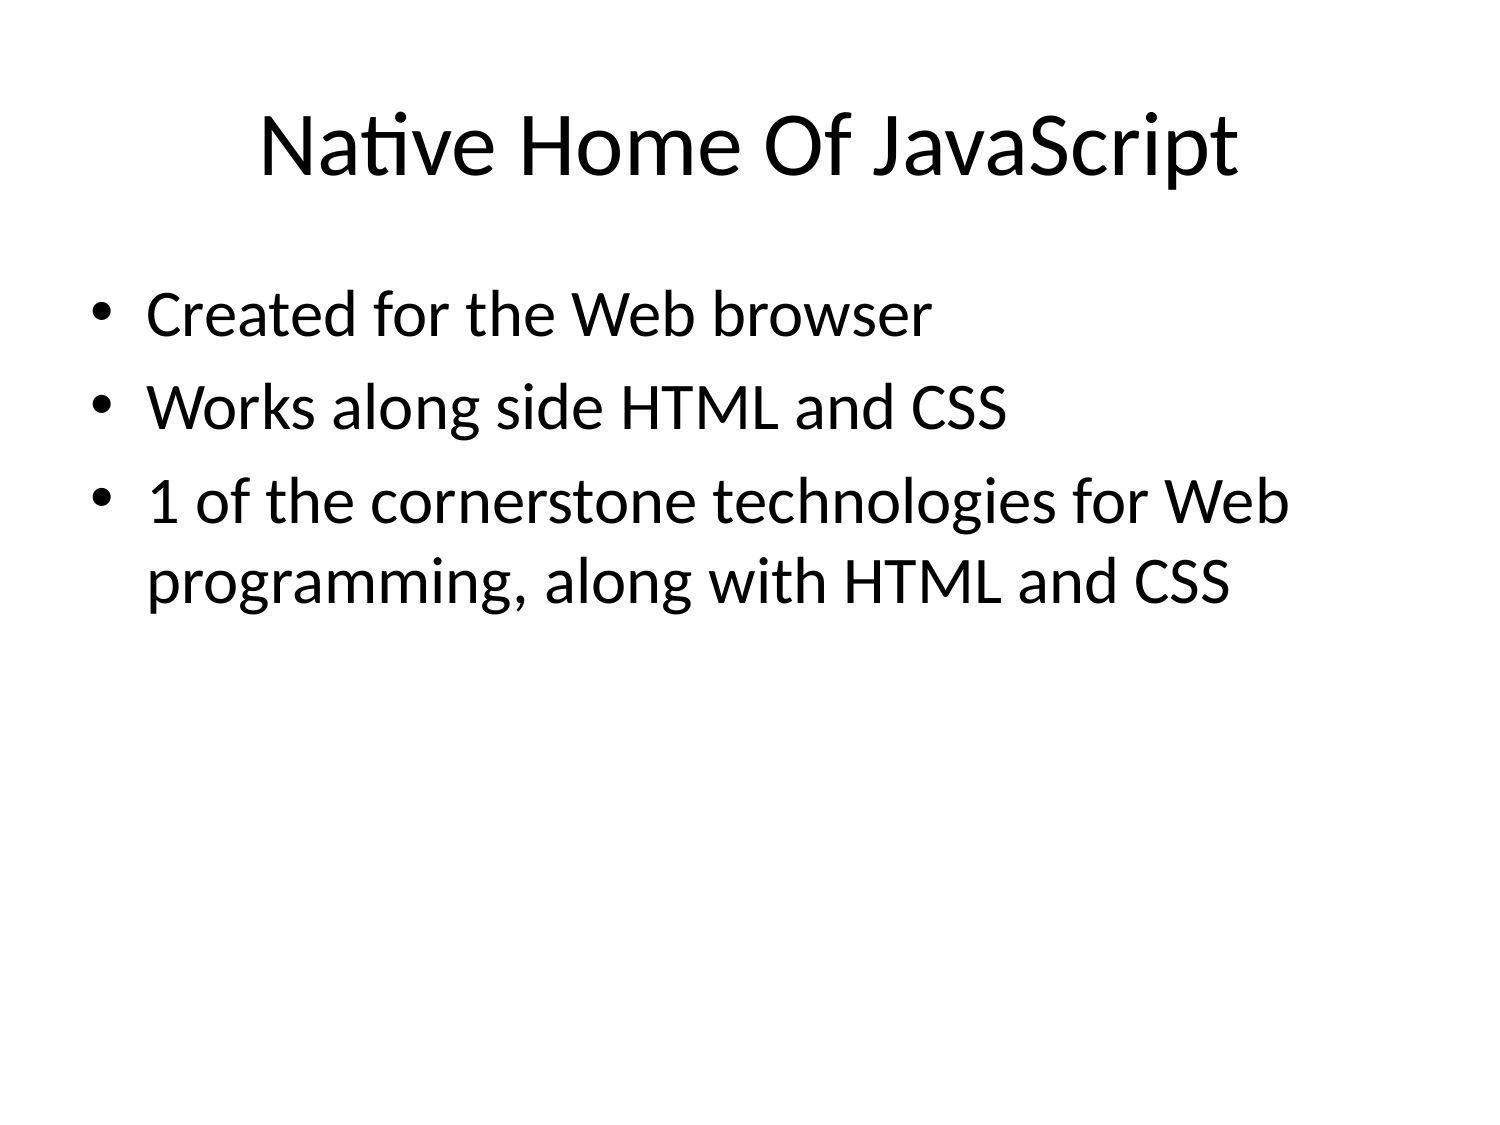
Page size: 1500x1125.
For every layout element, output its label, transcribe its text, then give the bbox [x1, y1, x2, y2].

title Native Home Of JavaScript [75, 45, 1425, 233]
list Created for the Web browser Works along side HTML and CSS 1 of the cornerstone technologies for Web programming, along with HTML and CSS [75, 262, 1425, 1005]
